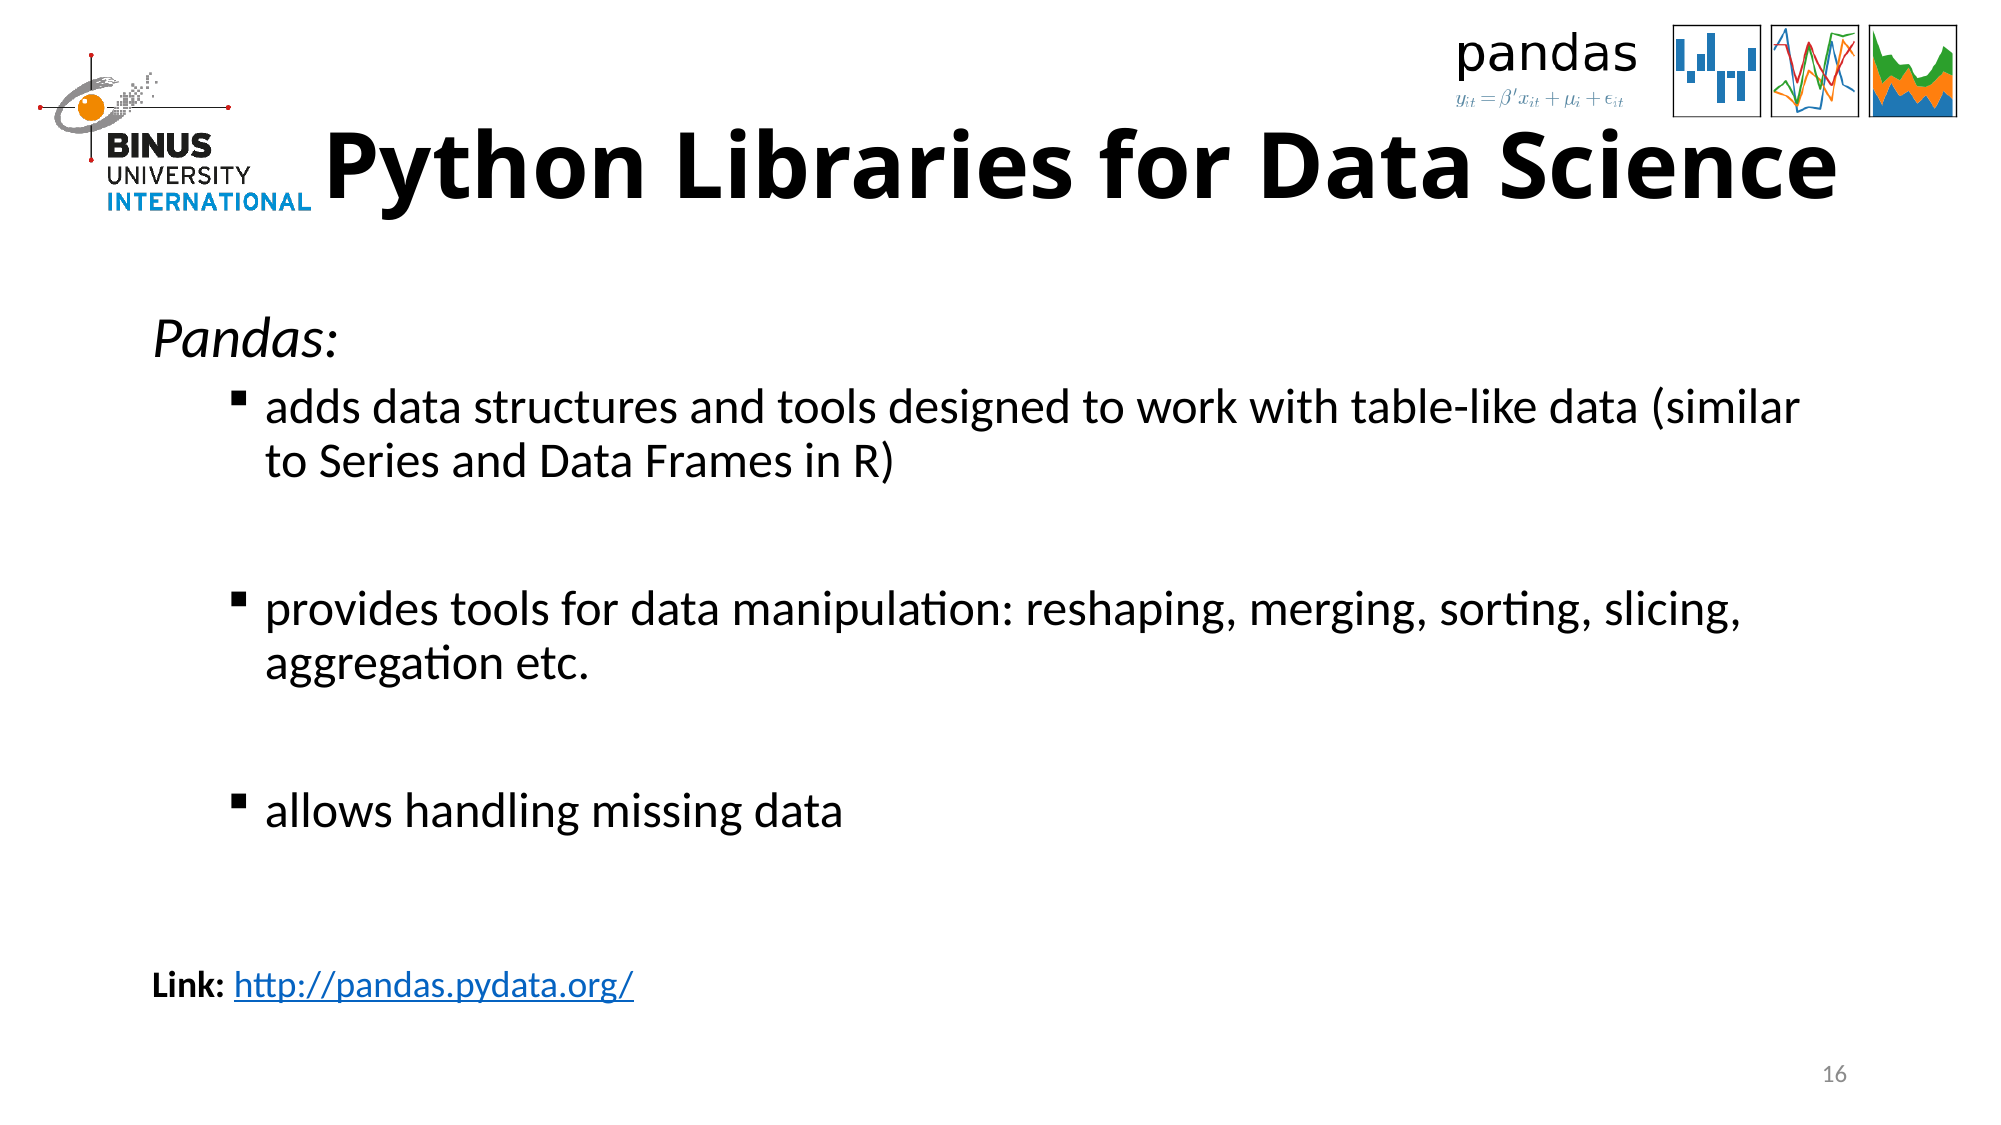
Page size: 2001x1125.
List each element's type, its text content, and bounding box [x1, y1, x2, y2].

picture [1427, 13, 1972, 127]
text_box Link: http://pandas.pydata.org/ [137, 952, 1065, 1013]
picture [0, 0, 348, 269]
slide_number 16 [1412, 1042, 1863, 1103]
title Python Libraries for Data Science [301, 59, 1863, 278]
list Pandas: adds data structures and tools designed to work with table-like data (similar to Series and Data Frames in R) provides tools for data manipulation: reshaping, merging, sorting, slicing, aggregation etc. allows handling missing data [137, 299, 1863, 1014]
